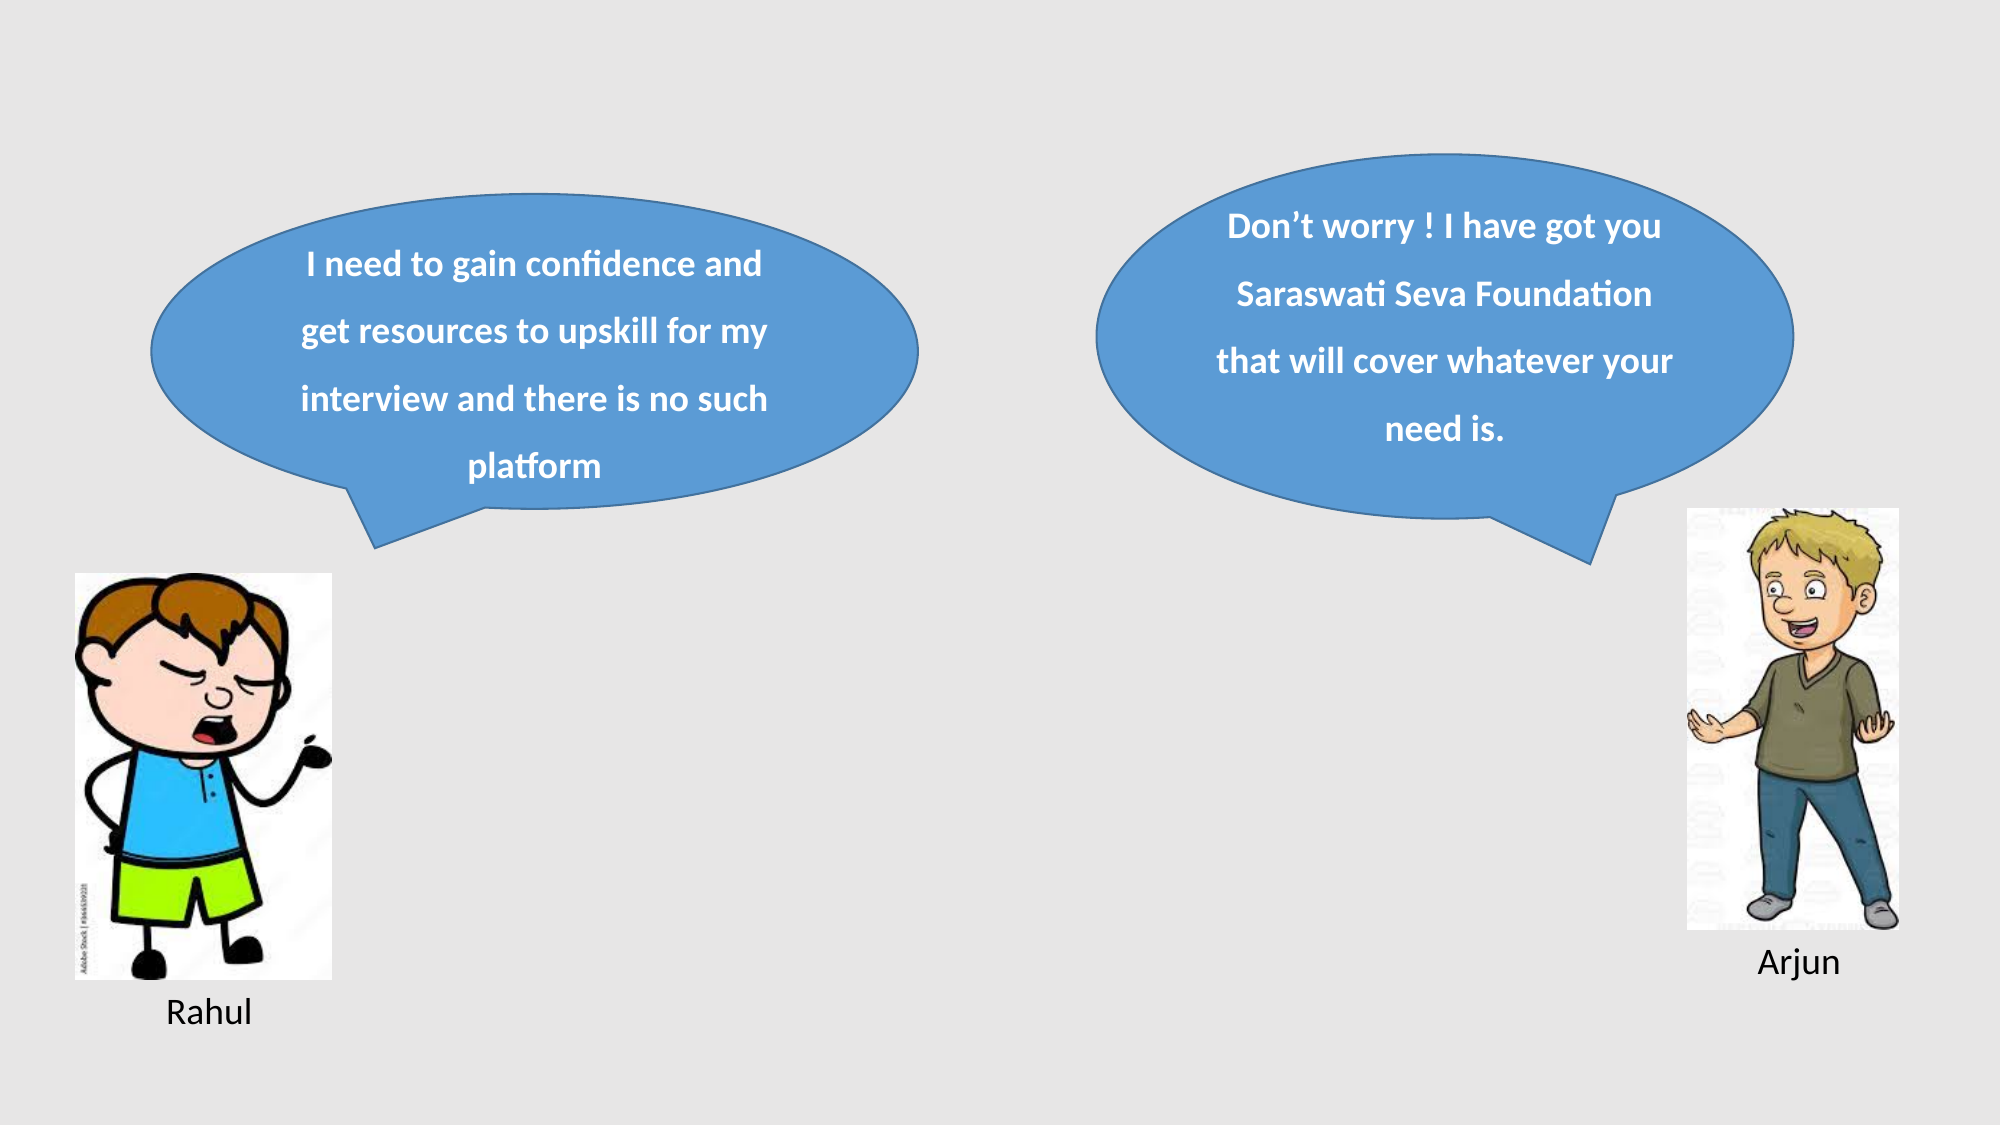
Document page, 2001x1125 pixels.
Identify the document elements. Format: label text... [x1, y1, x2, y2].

text_box I need to gain confidence and get resources to upskill for my interview and there is no such platform [150, 192, 919, 550]
text_box Don’t worry ! I have got you Saraswati Seva Foundation that will cover whatever your need is. [1095, 153, 1795, 566]
text_box Rahul [151, 980, 308, 1040]
text_box Arjun [1742, 929, 1955, 990]
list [75, 573, 332, 980]
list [1687, 508, 1899, 930]
